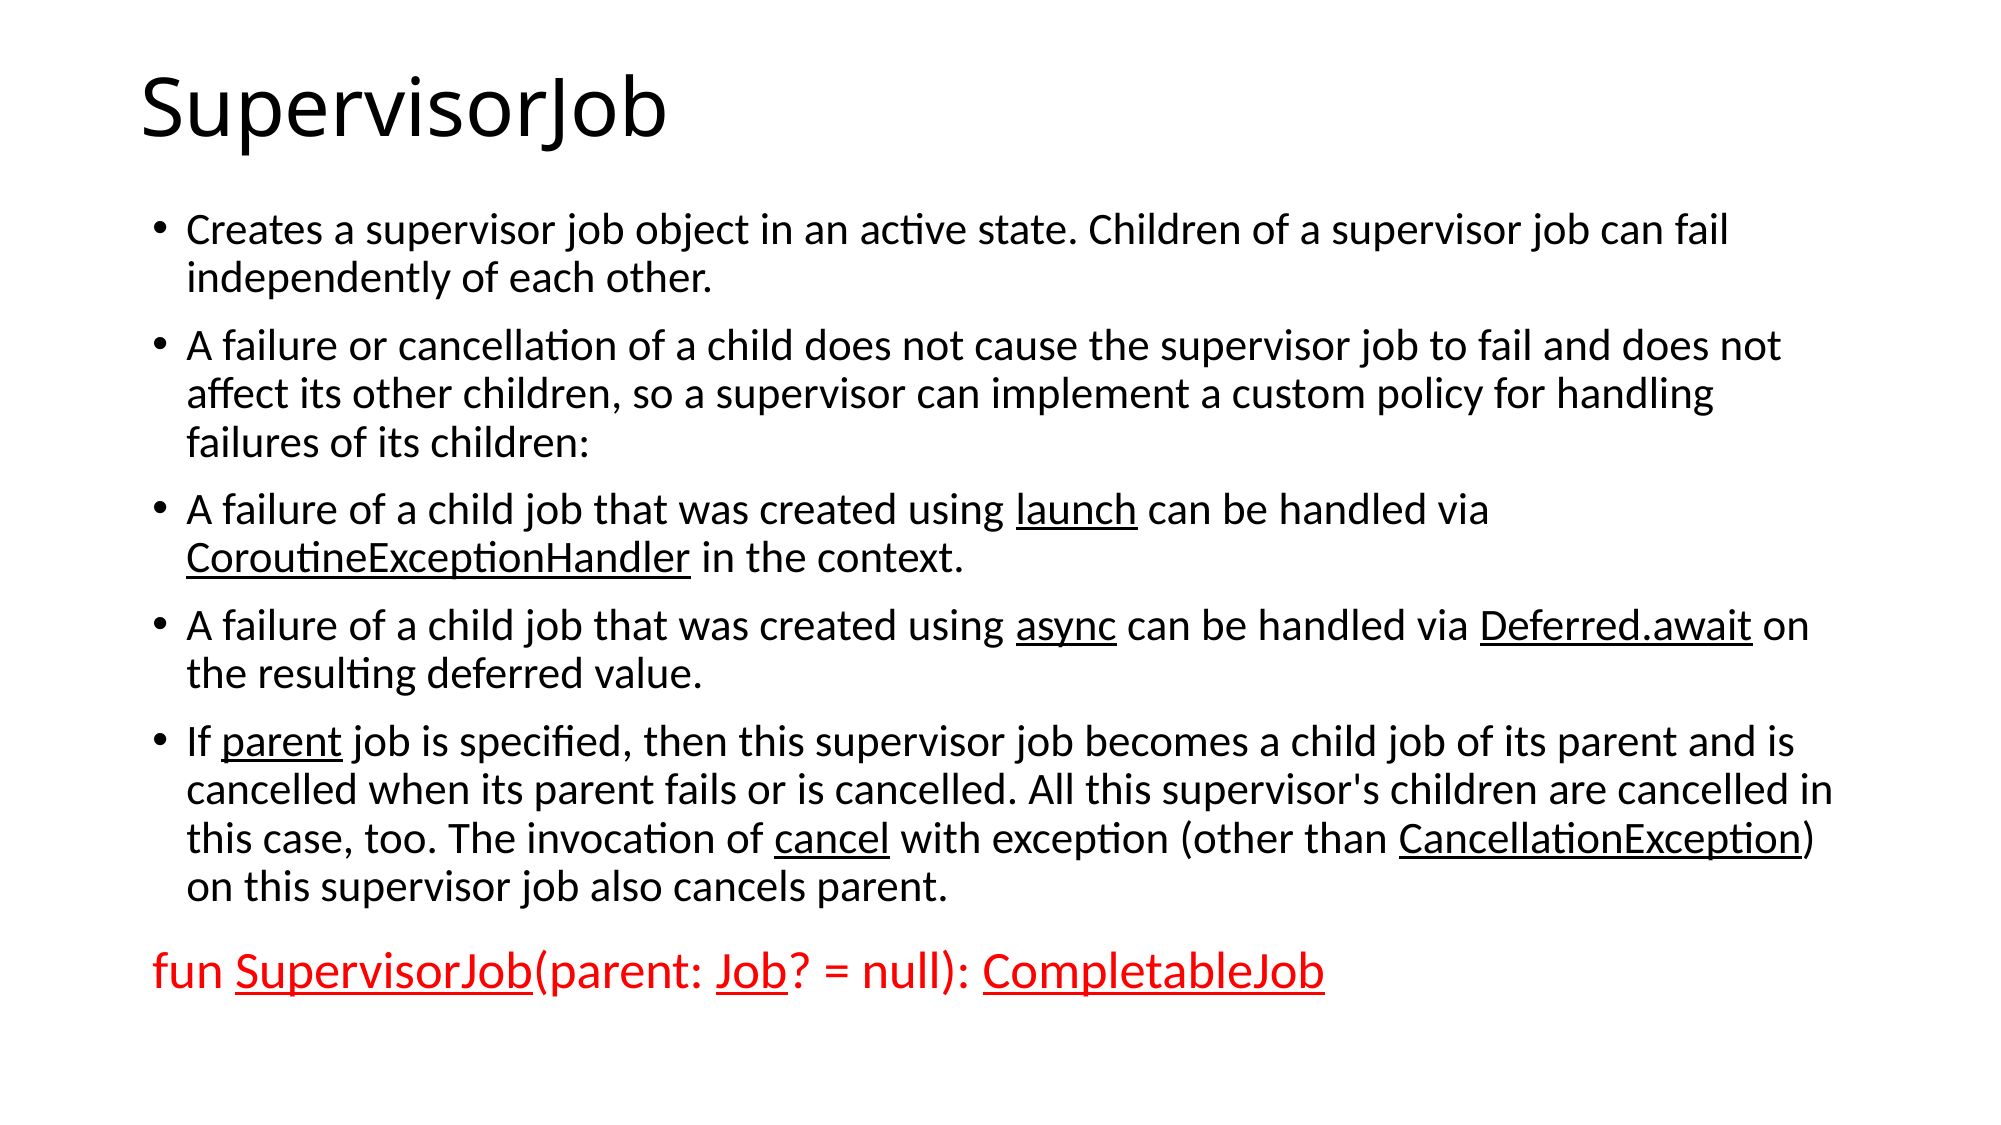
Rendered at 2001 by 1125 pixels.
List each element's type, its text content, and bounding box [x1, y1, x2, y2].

title SupervisorJob [125, 23, 1851, 198]
list Creates a supervisor job object in an active state. Children of a supervisor job can fail independently of each other. A failure or cancellation of a child does not cause the supervisor job to fail and does not affect its other children, so a supervisor can implement a custom policy for handling failures of its children: A failure of a child job that was created using launch can be handled via CoroutineExceptionHandler in the context. A failure of a child job that was created using async can be handled via Deferred.await on the resulting deferred value. If parent job is specified, then this supervisor job becomes a child job of its parent and is cancelled when its parent fails or is cancelled. All this supervisor's children are cancelled in this case, too. The invocation of cancel with exception (other than CancellationException) on this supervisor job also cancels parent. fun SupervisorJob(parent: Job? = null): CompletableJob [137, 197, 1863, 1014]
